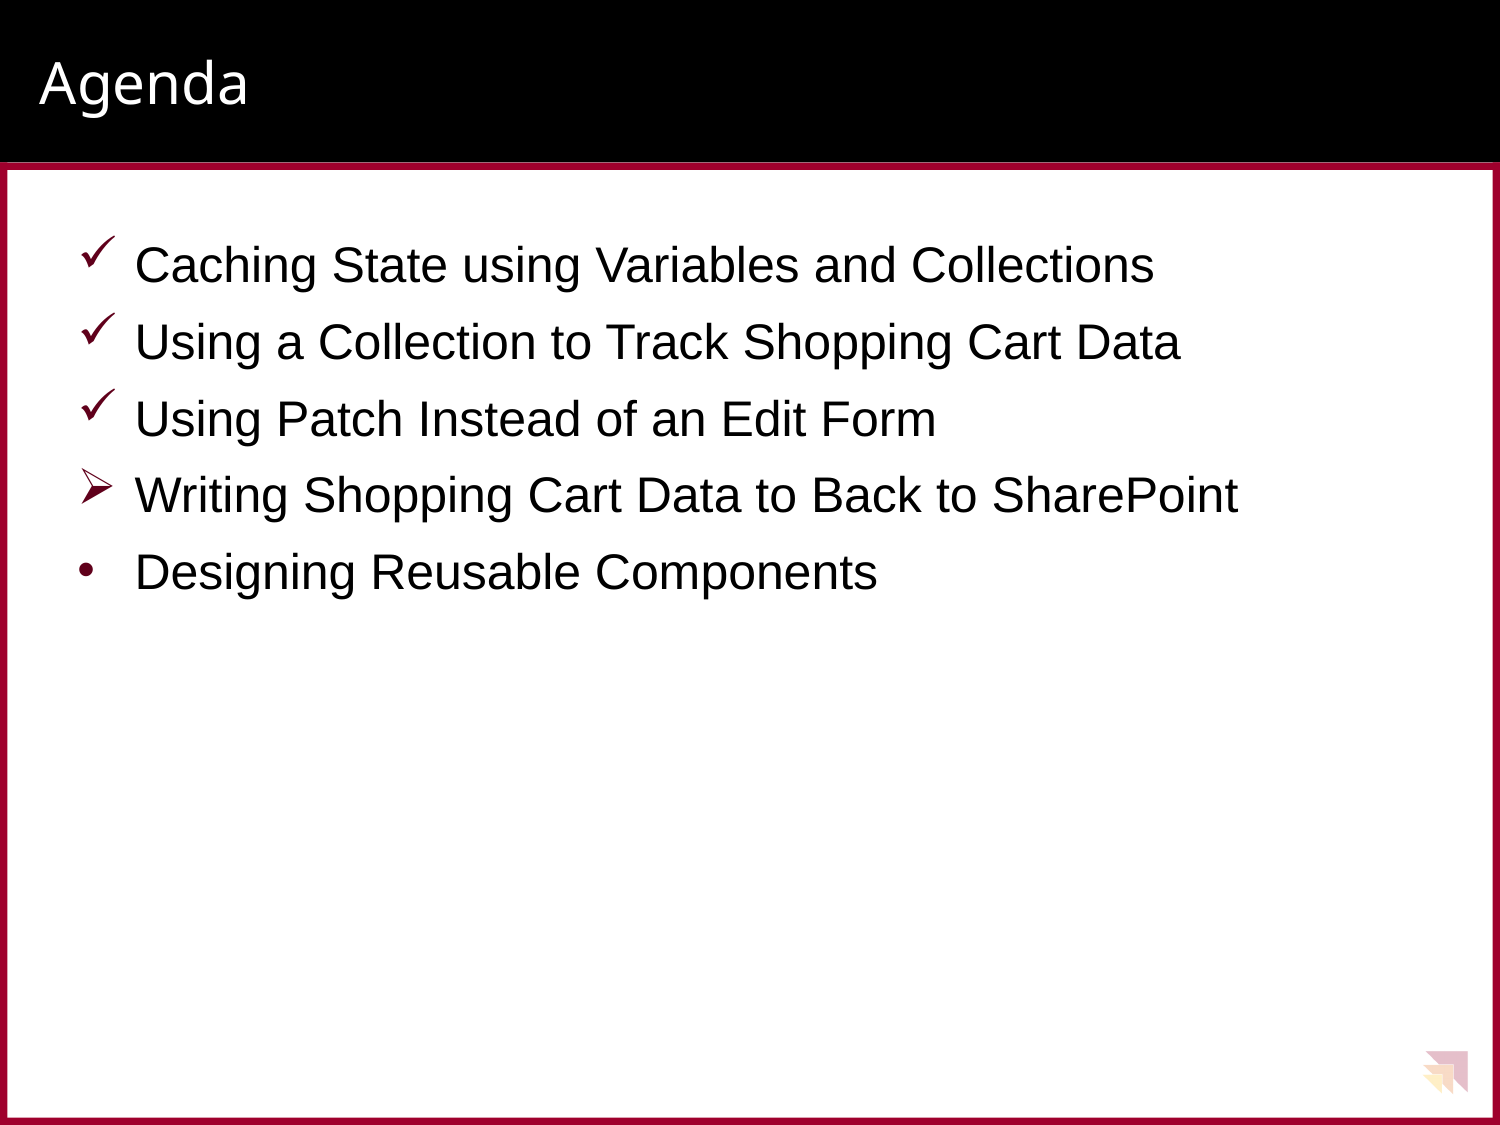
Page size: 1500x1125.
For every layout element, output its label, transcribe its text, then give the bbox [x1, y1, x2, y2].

list Caching State using Variables and Collections Using a Collection to Track Shopping Cart Data Using Patch Instead of an Edit Form Writing Shopping Cart Data to Back to SharePoint Designing Reusable Components [62, 224, 1438, 1075]
title Agenda [24, 12, 1438, 150]
